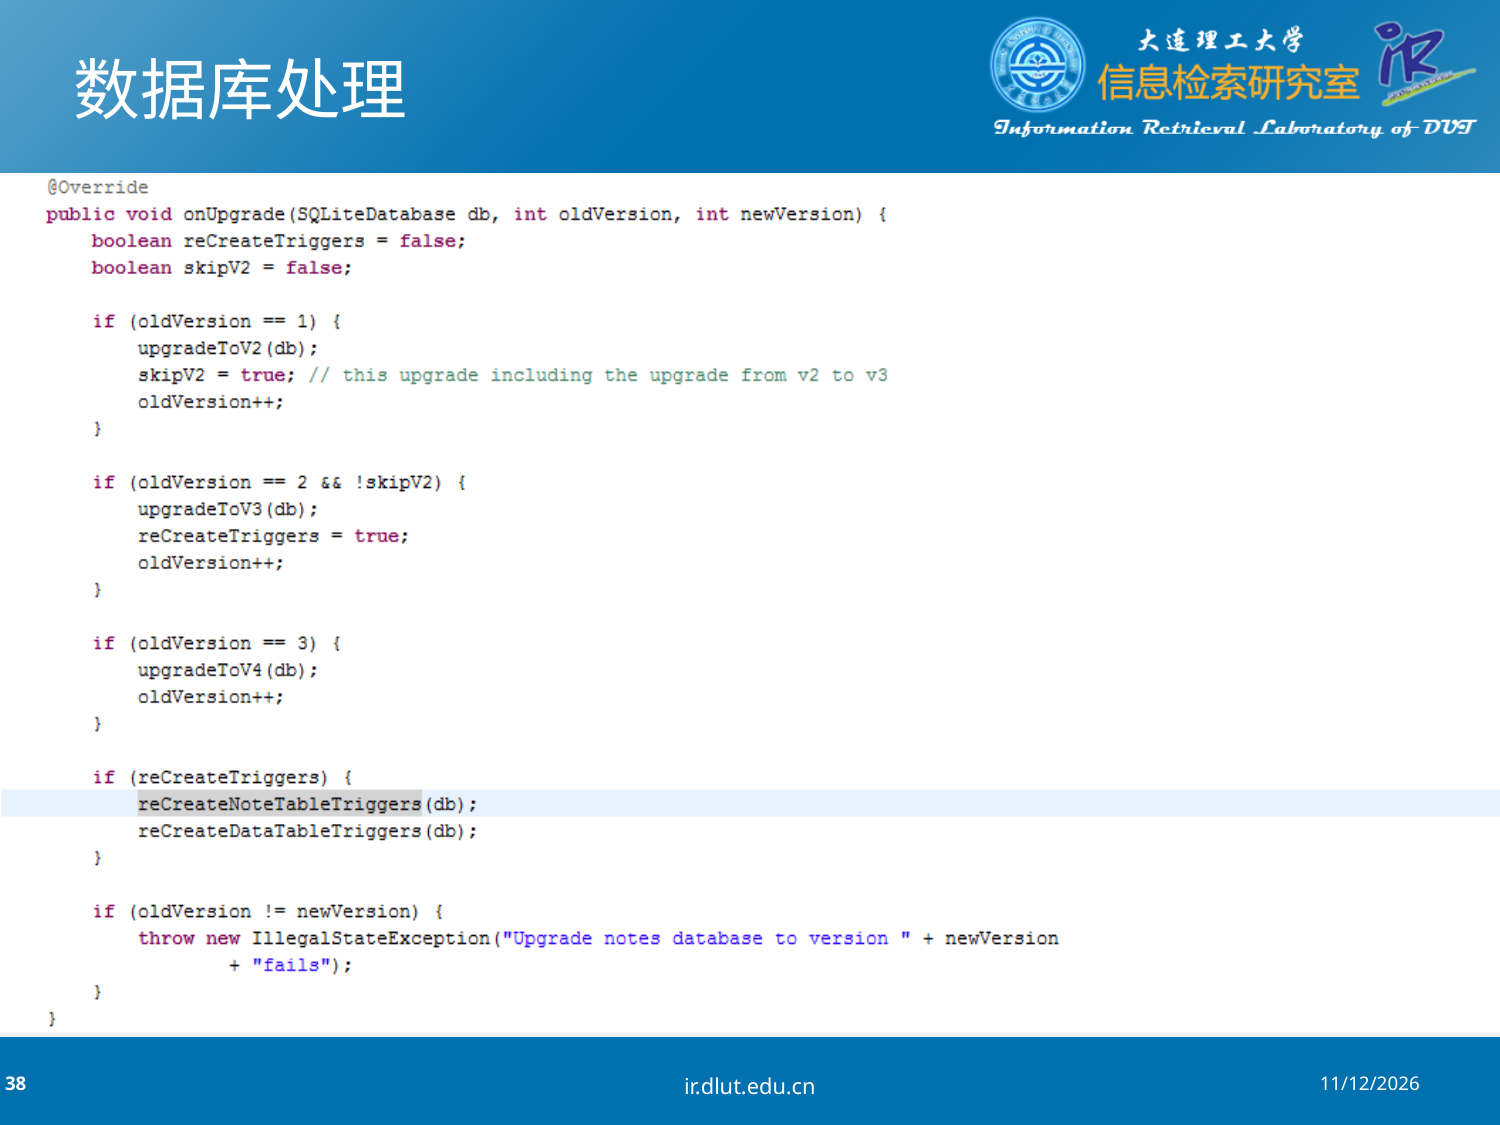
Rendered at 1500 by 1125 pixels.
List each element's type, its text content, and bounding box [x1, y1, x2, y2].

picture [0, 0, 1500, 1125]
title 数据库处理 [58, 39, 944, 137]
